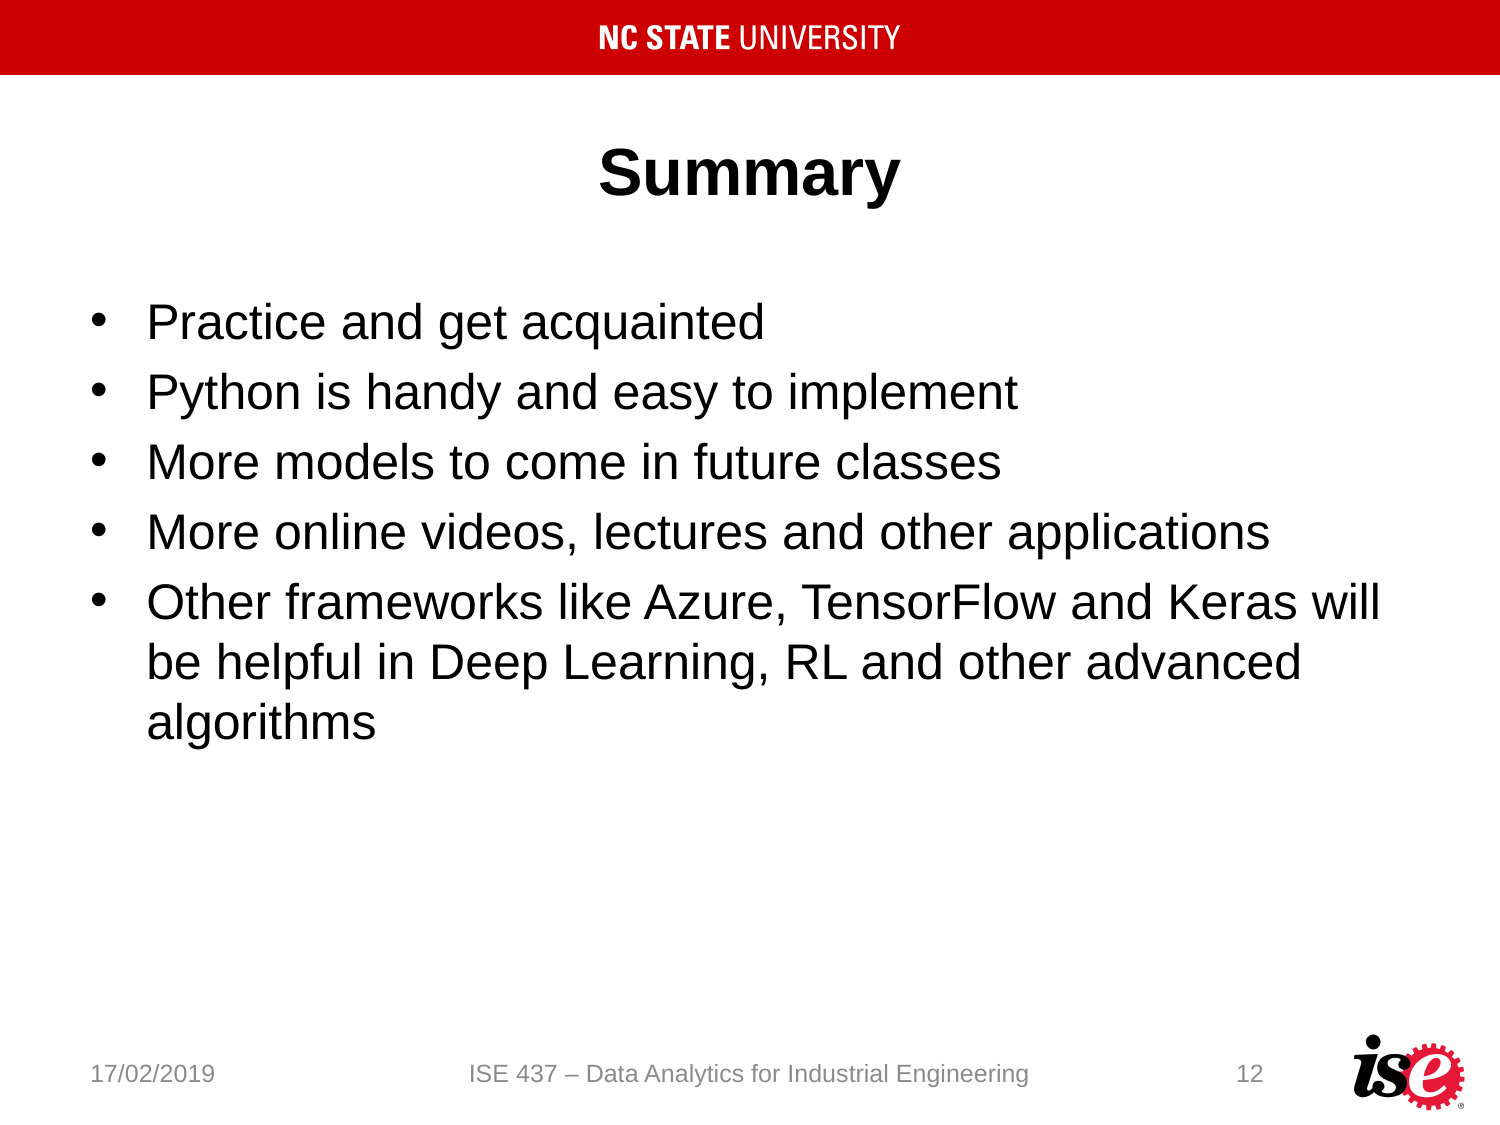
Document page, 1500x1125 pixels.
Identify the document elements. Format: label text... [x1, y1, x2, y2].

title Summary [75, 80, 1425, 257]
footer ISE 437 – Data Analytics for Industrial Engineering [441, 1042, 1059, 1103]
slide_number 12 [1074, 1042, 1425, 1103]
picture [1351, 1032, 1467, 1113]
list Practice and get acquainted Python is handy and easy to implement More models to come in future classes More online videos, lectures and other applications Other frameworks like Azure, TensorFlow and Keras will be helpful in Deep Learning, RL and other advanced algorithms [75, 281, 1425, 1005]
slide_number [75, 1042, 425, 1103]
picture [0, 0, 1500, 75]
